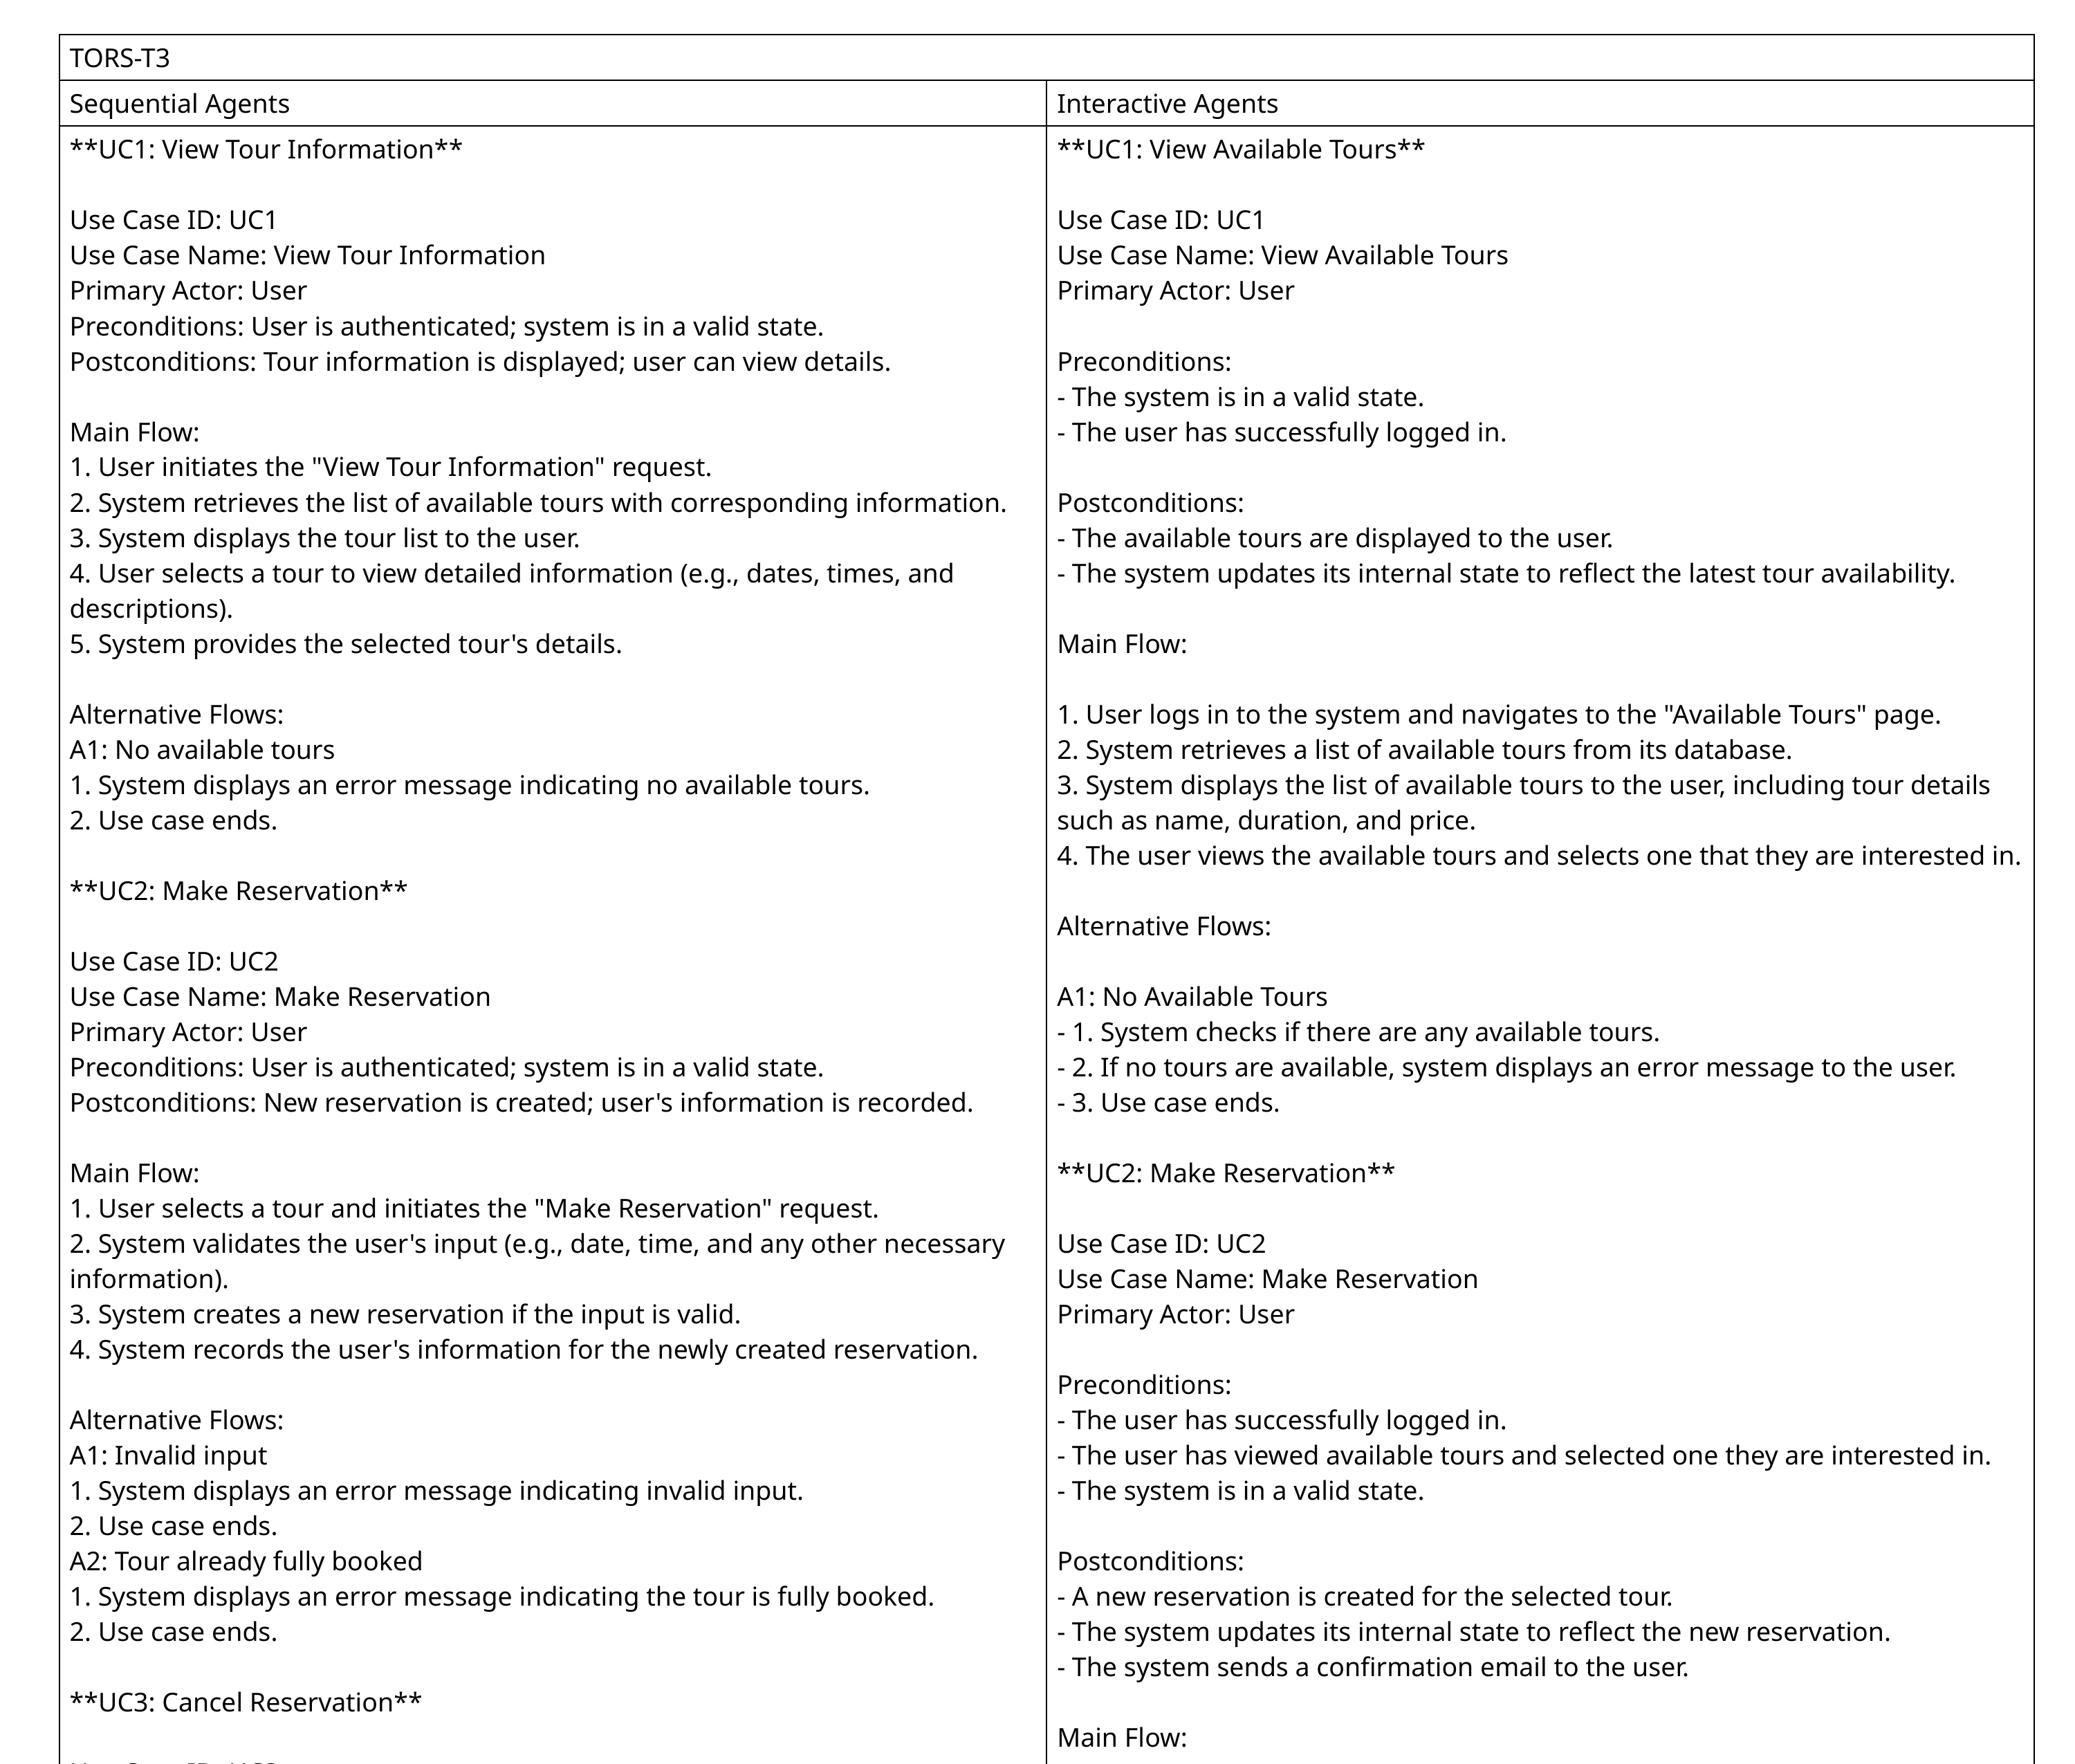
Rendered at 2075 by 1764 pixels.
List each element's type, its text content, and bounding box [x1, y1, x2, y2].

table_header TORS-T3 [60, 35, 2034, 80]
table_cell Sequential Agents [60, 81, 1046, 125]
table_cell **UC1: View Tour Information** Use Case ID: UC1 Use Case Name: View Tour Information Primary Actor: User Preconditions: User is authenticated; system is in a valid state. Postconditions: Tour information is displayed; user can view details. Main Flow: 1. User initiates the "View Tour Information" request. 2. System retrieves the list of available tours with corresponding information. 3. System displays the tour list to the user. 4. User selects a tour to view detailed information (e.g., dates, times, and descriptions). 5. System provides the selected tour's details. Alternative Flows: A1: No available tours 1. System displays an error message indicating no available tours. 2. Use case ends. **UC2: Make Reservation** Use Case ID: UC2 Use Case Name: Make Reservation Primary Actor: User Preconditions: User is authenticated; system is in a valid state. Postconditions: New reservation is created; user's information is recorded. Main Flow: 1. User selects a tour and initiates the "Make Reservation" request. 2. System validates the user's input (e.g., date, time, and any other necessary information). 3. System creates a new reservation if the input is valid. 4. System records the user's information for the newly created reservation. Alternative Flows: A1: Invalid input 1. System displays an error message indicating invalid input. 2. Use case ends. A2: Tour already fully booked 1. System displays an error message indicating the tour is fully booked. 2. Use case ends. **UC3: Cancel Reservation** Use Case ID: UC3 Use Case Name: Cancel Reservation Primary Actor: User Preconditions: User has made a reservation; system is in a valid state. Postconditions: Existing reservation is canceled; user's information is updated. Main Flow: 1. User initiates the "Cancel Reservation" request for an existing tour. 2. System validates the user's request and confirms the cancellation. 3. System updates the database to reflect the cancellation. 4. System records the user's feedback (optional). Alternative Flows: A1: No reservation found 1. System displays an error message indicating no reservation found. 2. Use case ends. **UC4: Send Feedback** Use Case ID: UC4 Use Case Name: Send Feedback Primary Actor: User Preconditions: User has made a reservation; system is in a valid state. Postconditions: Feedback is recorded; user's information is updated. Main Flow: 1. User initiates the "Send Feedback" request for an existing tour. 2. System validates the user's input and stores the feedback in the database. 3. System records the user's feedback. Alternative Flows: A1: Invalid input 1. System displays an error message indicating invalid input. 2. Use case ends. **UC5: Manage Customers and Tours** Use Case ID: UC5 Use Case Name: Manage Customers and Tours Primary Actor: Employee Preconditions: Employee is authenticated; system is in a valid state. Postconditions: [60, 127, 1046, 1764]
table_cell **UC1: View Available Tours** Use Case ID: UC1 Use Case Name: View Available Tours Primary Actor: User Preconditions: - The system is in a valid state. - The user has successfully logged in. Postconditions: - The available tours are displayed to the user. - The system updates its internal state to reflect the latest tour availability. Main Flow: 1. User logs in to the system and navigates to the "Available Tours" page. 2. System retrieves a list of available tours from its database. 3. System displays the list of available tours to the user, including tour details such as name, duration, and price. 4. The user views the available tours and selects one that they are interested in. Alternative Flows: A1: No Available Tours - 1. System checks if there are any available tours. - 2. If no tours are available, system displays an error message to the user. - 3. Use case ends. **UC2: Make Reservation** Use Case ID: UC2 Use Case Name: Make Reservation Primary Actor: User Preconditions: - The user has successfully logged in. - The user has viewed available tours and selected one they are interested in. - The system is in a valid state. Postconditions: - A new reservation is created for the selected tour. - The system updates its internal state to reflect the new reservation. - The system sends a confirmation email to the user. Main Flow: 1. User selects a tour from the "Available Tours" page and initiates a reservation process. 2. System validates the user's input and checks if the tour is available for the selected date and time. 3. If the tour is available, system creates a new reservation for the user. 4. System sends a confirmation email to the user with the details of their reservation. Alternative Flows: A1: Invalid Input - 1. User enters invalid or incomplete information during the reservation process. - 2. System displays an error message and prompts the user to re-enter the required information. - 3. Use case ends. **UC3: Cancel Existing Reservation** Use Case ID: UC3 Use Case Name: Cancel Existing Reservation Primary Actor: User Preconditions: - The system is in a valid state. - The user has an existing reservation that they want to cancel. Postconditions: - The existing reservation is canceled. - The system updates its internal state to reflect the cancellation. - The system sends a confirmation email to the user. Main Flow: 1. User logs in to the system and navigates to their "Previous Reservations" page. 2. User selects an existing reservation they want to cancel. 3. System validates the user's input and checks if the reservation is eligible for cancellation. 4. If the reservation is eligible, system cancels the reservation. Alternative Flows: A1: No Eligible Reservation - 1. System checks if there are any eligible reservations for cancellation. - 2. If no reservations are eligible, system displays an error message to the user. - 3. Use case ends. **UC4: Provide Feedback and Rating** Use Case ID: UC4 Use Case Name: Provide Feedback and Rating Primary Actor: User Preconditions: - The user has successfully logged in. - The user has completed a tour or made a reservation. Postconditions: - The user provides feedback and rating for the tour or reservation experience. - The system updates its internal state to reflect the user's feedback and rating. - The system uses this feedback to improve its services and processes. Main Flow: 1. User logs in to the system and navigates to their "Feedback" page. 2. User selects a tour or reservation they want to provide feedback for. 3. System displays a form for the user to enter their feedback and rating. 4. The user submits their feedback and rating. Alternative Flows: A1: No Eligible Feedback - 1. System checks if there are any eligible tours or reservations for which the user can provide feedback. - 2. If no tours or reservations are eligible, system displays an error message to the user. - 3. Use case ends. **UC5: View Previous Reservations** Use Case ID: UC5 Use Case Name: View Previous Reservations Primary Actor: User Preconditions: - The system is in a valid state. - The user has successfully logged in. Postconditions: - The user views their previous reservations. - The system updates its internal state to reflect the user's view of their previous reservations. Main Flow: 1. User logs in to the system and navigates to their "Previous Reservations" page. 2. System retrieves a list of the user's previous reservations from its database. 3. System displays the list of previous reservations to the user, including reservation details such as tour name, date, and status. Alternative Flows: A1: No Previous Reservations - 1. System checks if there are any previous reservations for the user. - 2. If no reservations exist, system displays an error message to the user. - 3. Use case ends. Please let me know if this meets your expectations. [1047, 127, 2034, 1764]
table_cell Interactive Agents [1047, 81, 2034, 125]
